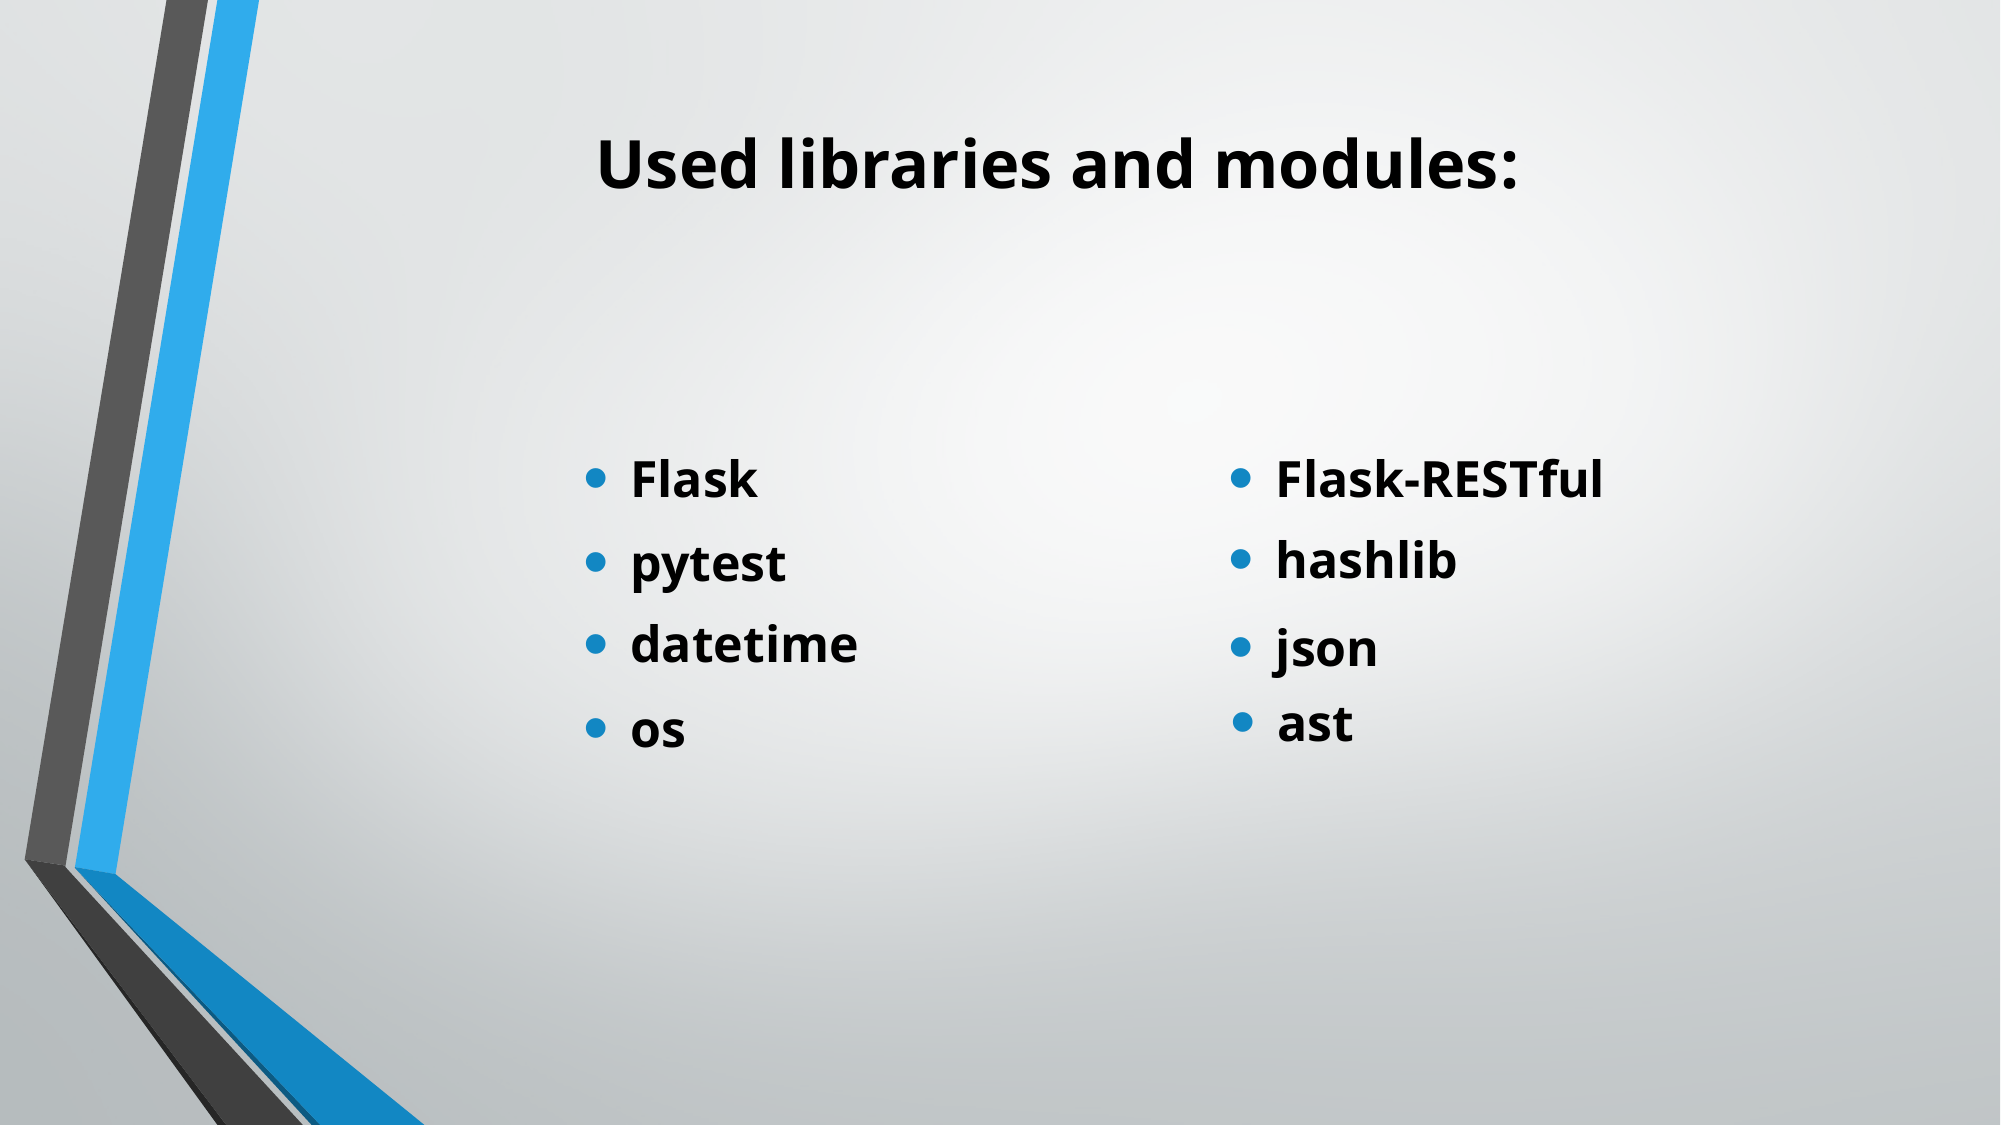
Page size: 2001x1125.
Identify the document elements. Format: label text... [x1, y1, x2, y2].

text_box [1183, 524, 1830, 608]
text_box datetime [568, 601, 1214, 685]
list Used libraries and modules: [253, 47, 1861, 277]
text_box ast [1215, 679, 1861, 764]
text_box json [1214, 604, 1860, 688]
text_box pytest [568, 520, 1213, 601]
text_box hashlib [1213, 516, 1860, 601]
text_box [1185, 695, 1831, 779]
text_box Flask [568, 435, 1214, 519]
text_box os [568, 685, 1214, 770]
text_box Flask-RESTful [1213, 436, 1860, 516]
